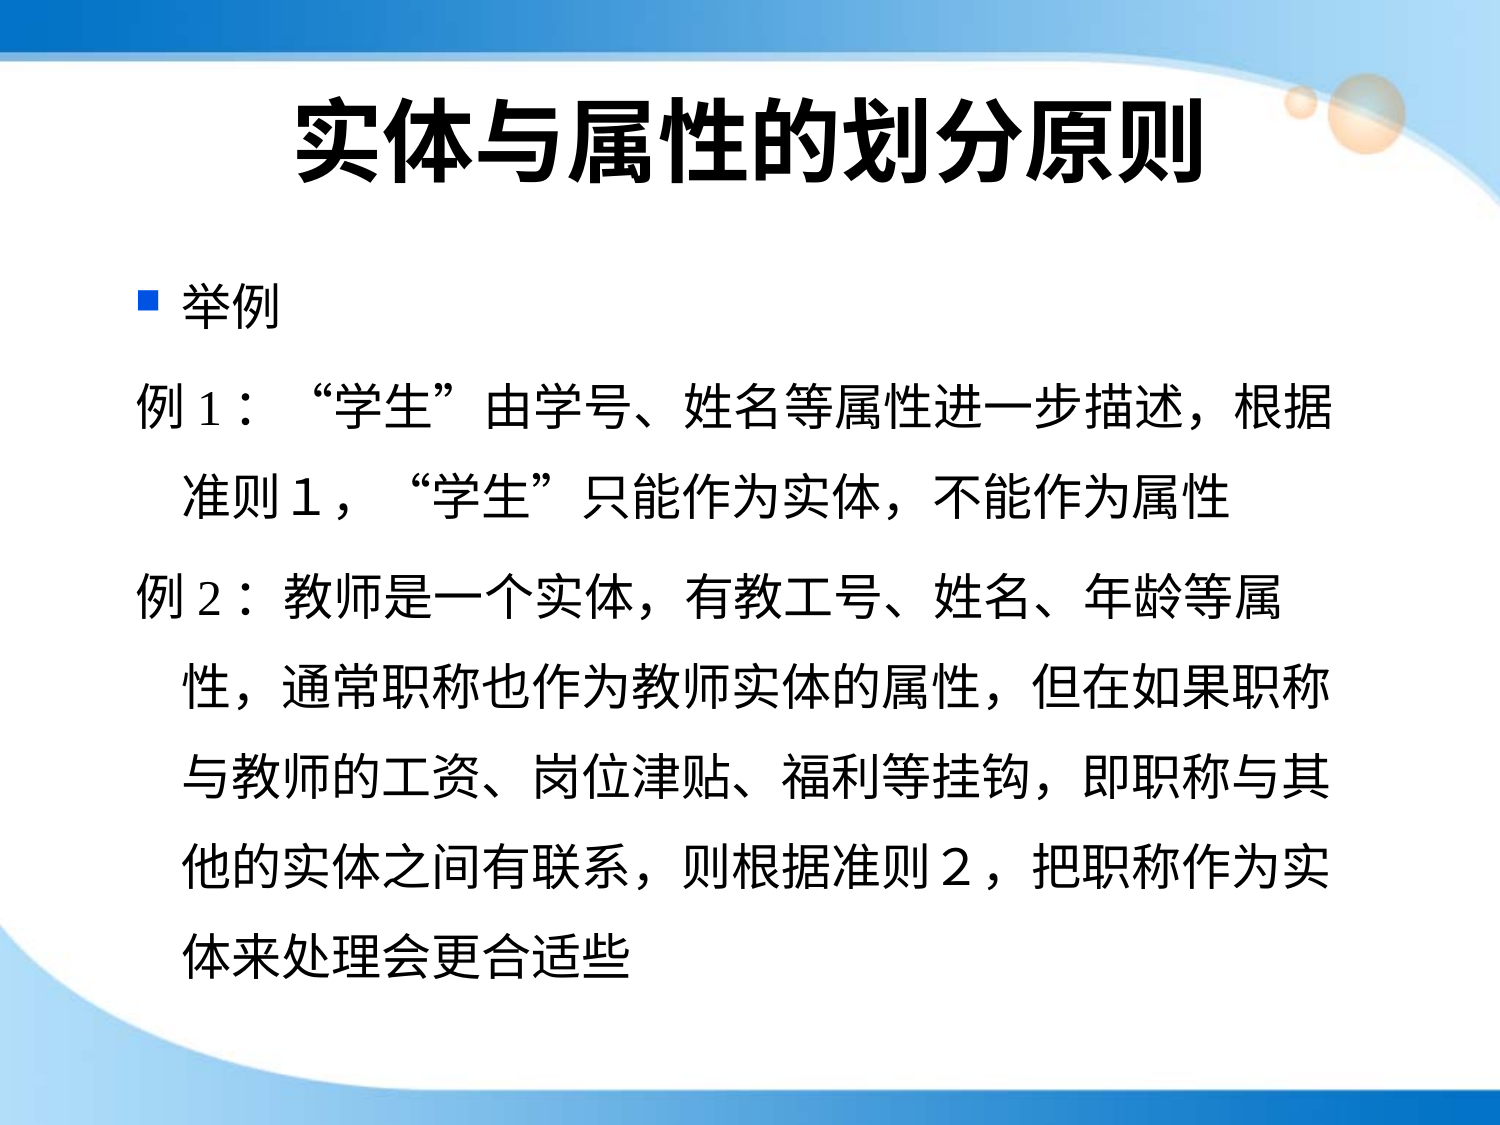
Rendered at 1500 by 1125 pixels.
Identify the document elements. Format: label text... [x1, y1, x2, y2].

title 实体与属性的划分原则 [75, 45, 1425, 233]
picture [0, 0, 1500, 1125]
list 举例 例1：“学生”由学号、姓名等属性进一步描述，根据准则１，“学生”只能作为实体，不能作为属性 例2：教师是一个实体，有教工号、姓名、年龄等属性，通常职称也作为教师实体的属性，但在如果职称与教师的工资、岗位津贴、福利等挂钩，即职称与其他的实体之间有联系，则根据准则２，把职称作为实体来处理会更合适些 [44, 267, 1396, 1011]
